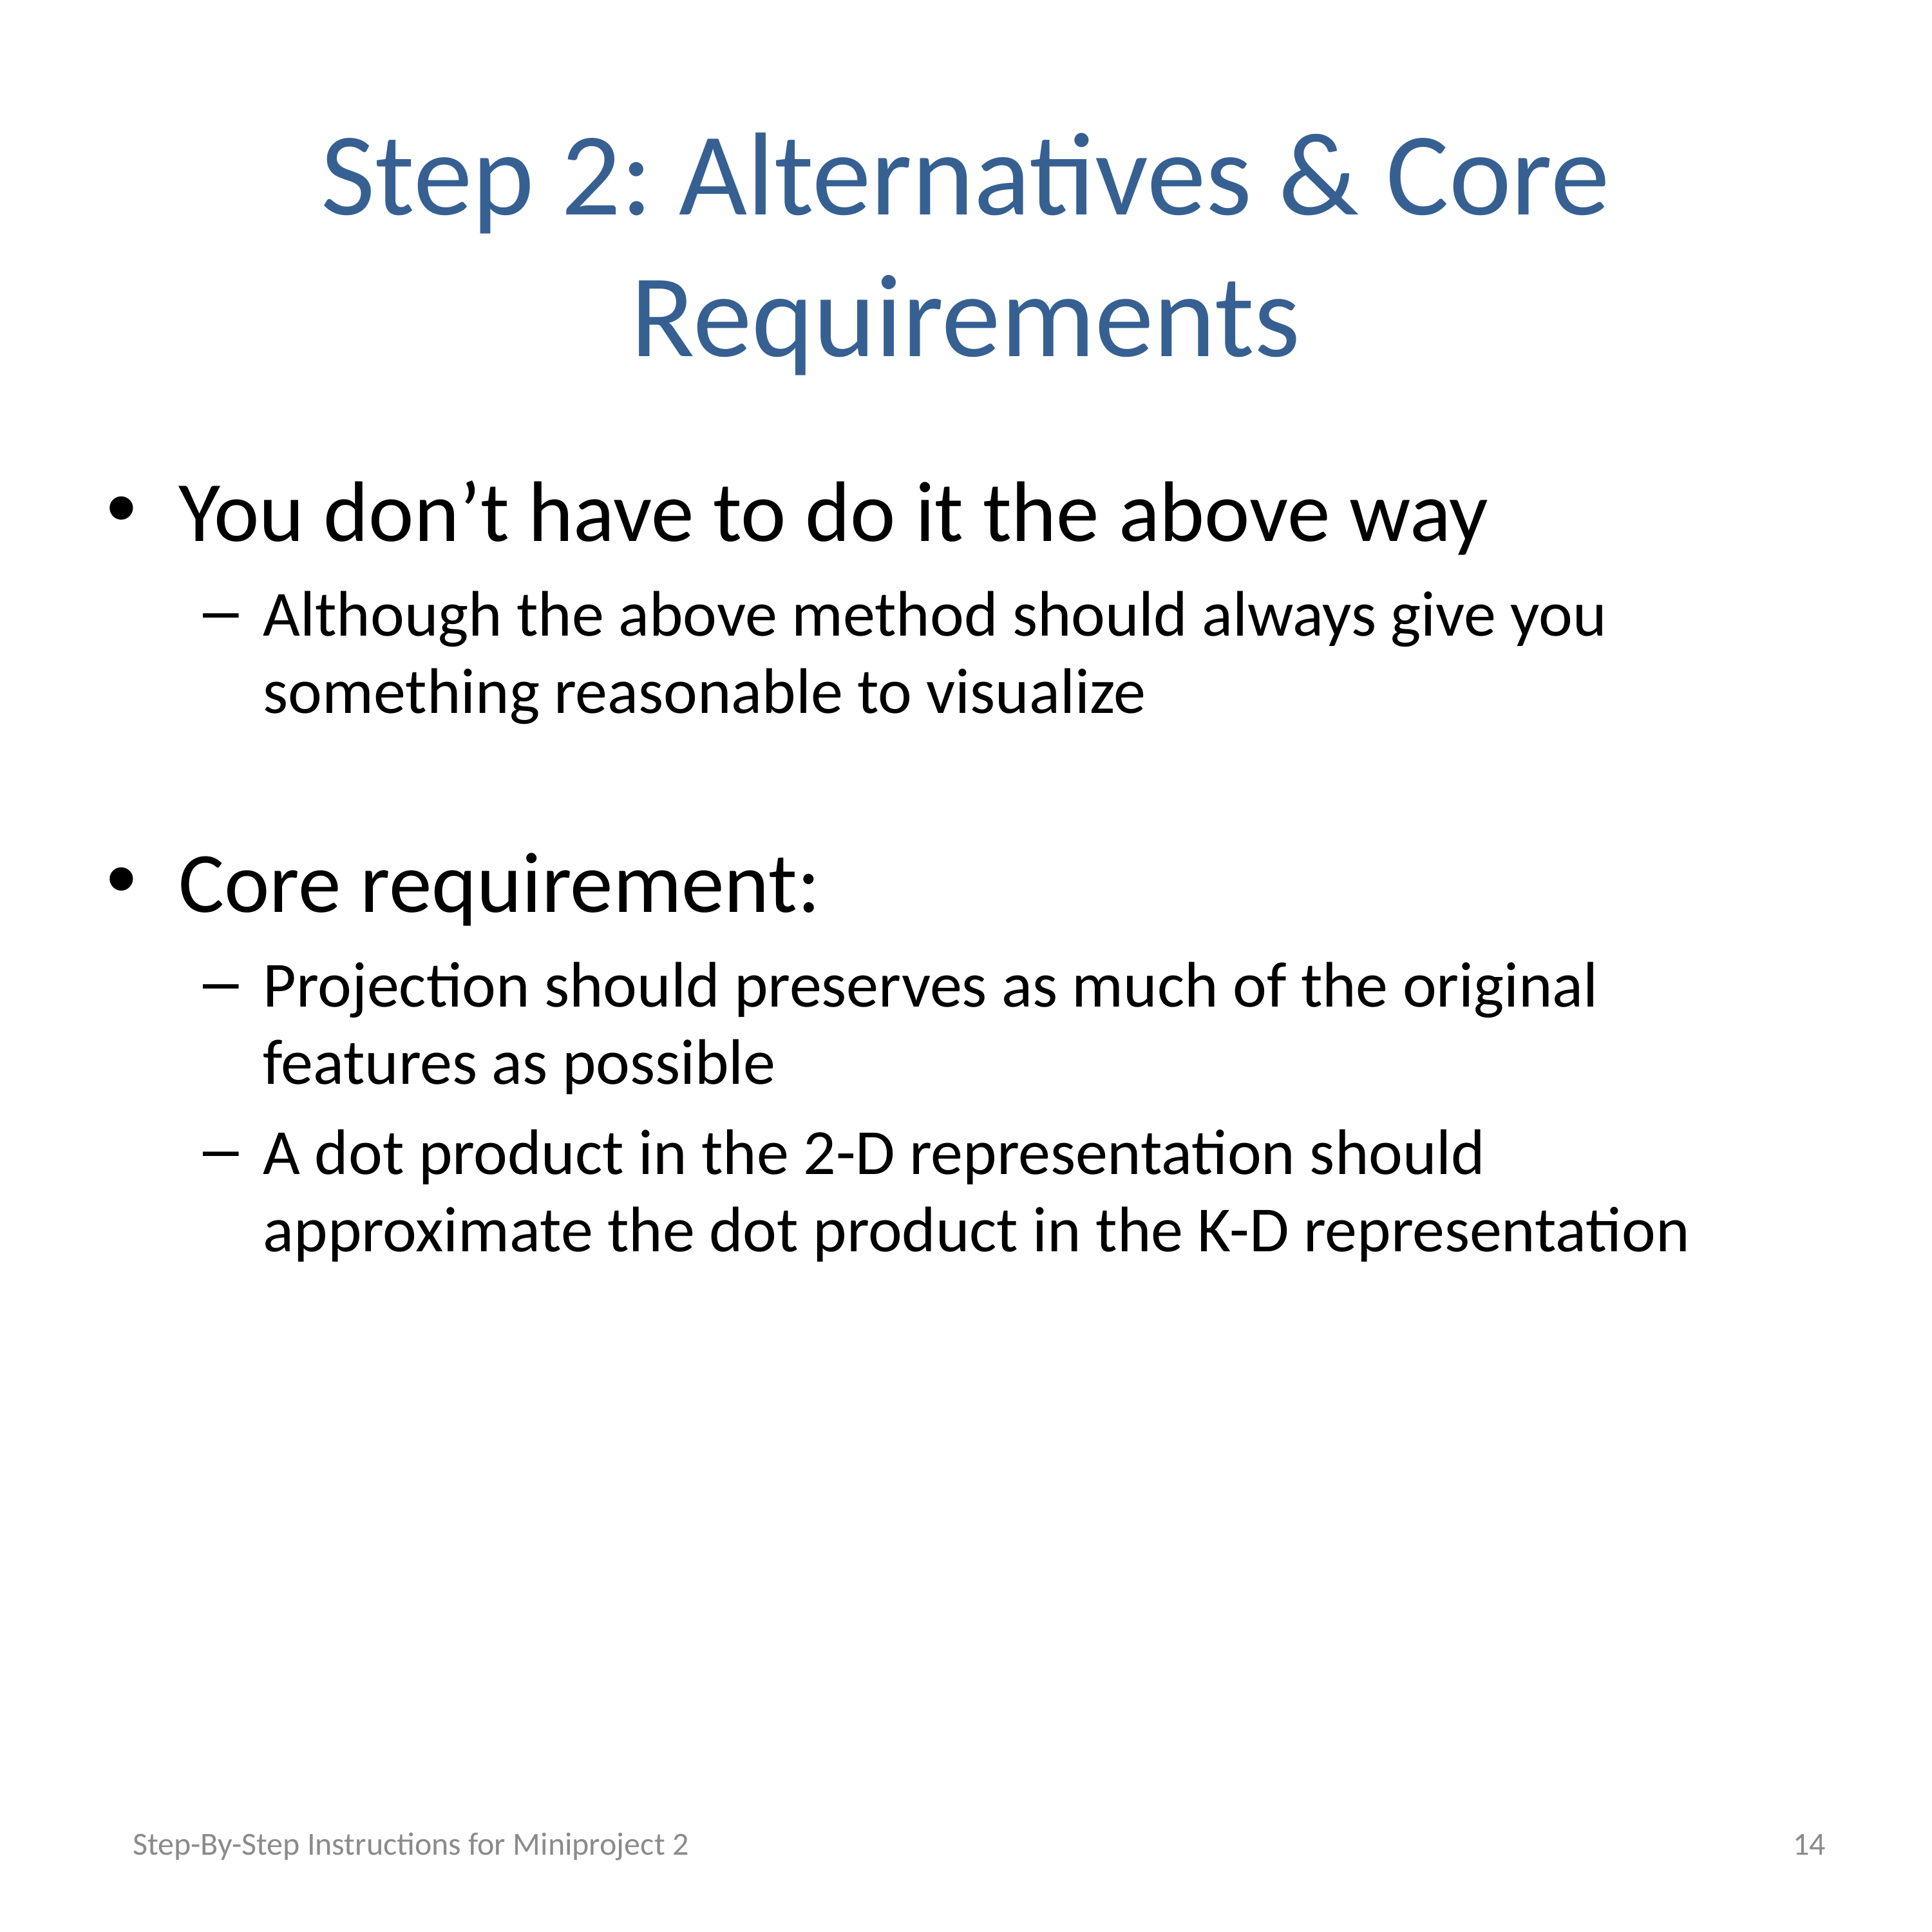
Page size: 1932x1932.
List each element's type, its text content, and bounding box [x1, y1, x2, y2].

slide_number 14 [1385, 1790, 1835, 1894]
list You don’t have to do it the above way Although the above method should always give you something reasonable to visualize Core requirement: Projection should preserves as much of the original features as possible A dot product in the 2-D representation should approximate the dot product in the K-D representation [97, 450, 1835, 1726]
footer Step-By-Step Instructions for Miniproject 2 [97, 1790, 726, 1894]
title Step 2: Alternatives & Core Requirements [97, 77, 1835, 400]
